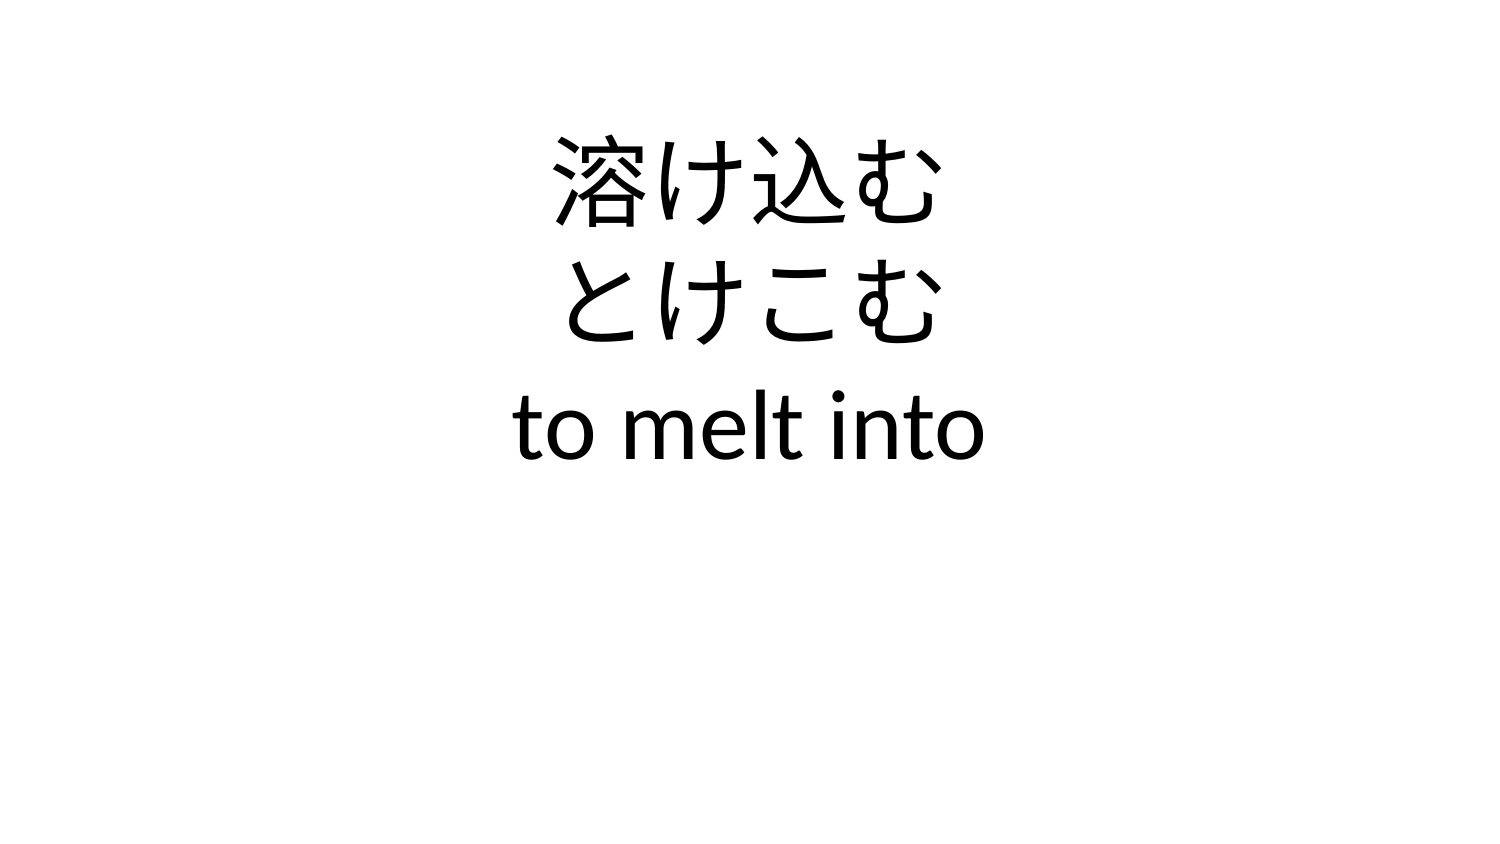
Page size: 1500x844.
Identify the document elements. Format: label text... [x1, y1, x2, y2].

text_box 溶け込む とけこむ to melt into [0, 149, 1500, 450]
